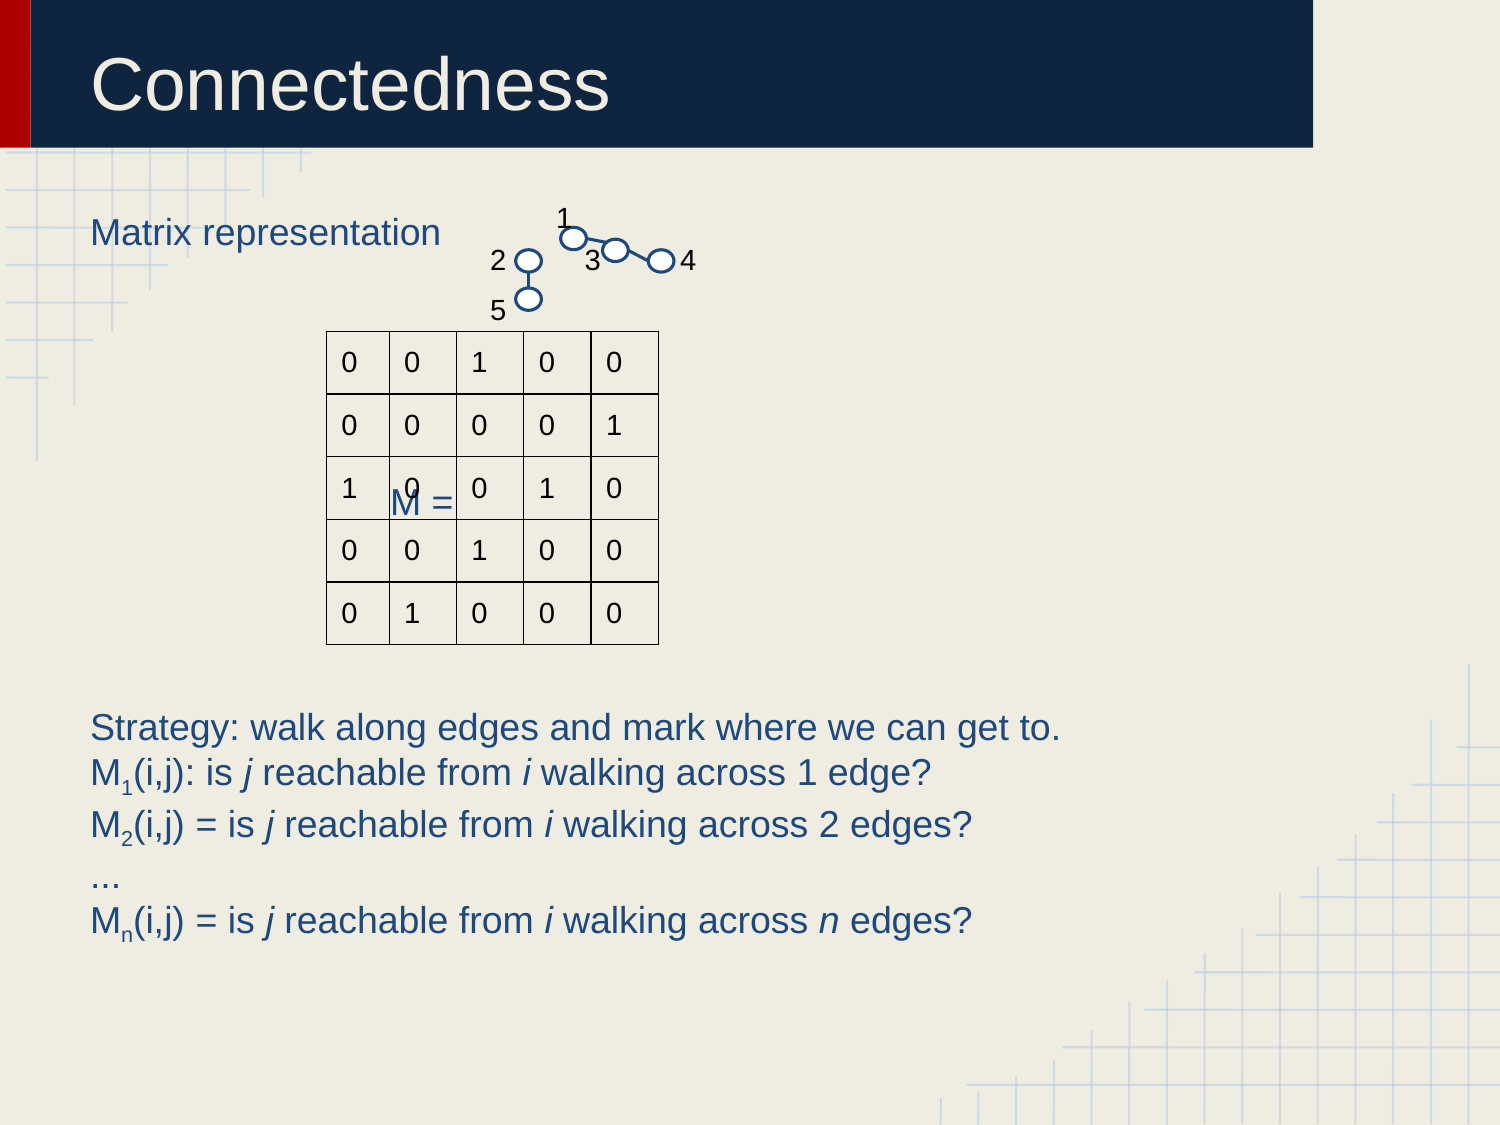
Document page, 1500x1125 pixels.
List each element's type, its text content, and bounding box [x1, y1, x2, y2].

table_cell 0 [524, 395, 590, 456]
table_cell 1 [390, 583, 456, 644]
table_cell 1 [524, 457, 590, 519]
table_cell 0 [390, 395, 456, 456]
table_cell 1 [327, 457, 389, 519]
table_cell 0 [592, 583, 658, 644]
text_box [474, 183, 722, 325]
table_cell 0 [327, 520, 389, 581]
list Matrix representation M = Strategy: walk along edges and mark where we can get to. M1(i,j): is j reachable from i walking across 1 edge? M2(i,j) = is j reachable from i walking across 2 edges? ... Mn(i,j) = is j reachable from i walking across n edges? [75, 193, 1425, 1024]
title Connectedness [75, 22, 1276, 141]
table_cell 0 [592, 457, 658, 519]
table_header 0 [524, 334, 590, 393]
table_cell 0 [457, 457, 523, 519]
table_cell 0 [524, 520, 590, 581]
table_header 0 [327, 332, 389, 393]
table_cell 0 [457, 395, 523, 456]
table_cell 0 [457, 583, 523, 644]
table_header 0 [592, 334, 658, 393]
table_cell 0 [327, 583, 389, 644]
table_cell 1 [457, 520, 523, 581]
table_cell 0 [390, 457, 456, 519]
table_cell 1 [592, 395, 658, 456]
table_cell 0 [592, 520, 658, 581]
table_header 1 [457, 332, 523, 393]
table_header 0 [390, 332, 456, 393]
table_cell 0 [327, 395, 389, 456]
table_cell 0 [524, 583, 590, 644]
table_cell 0 [390, 520, 456, 581]
